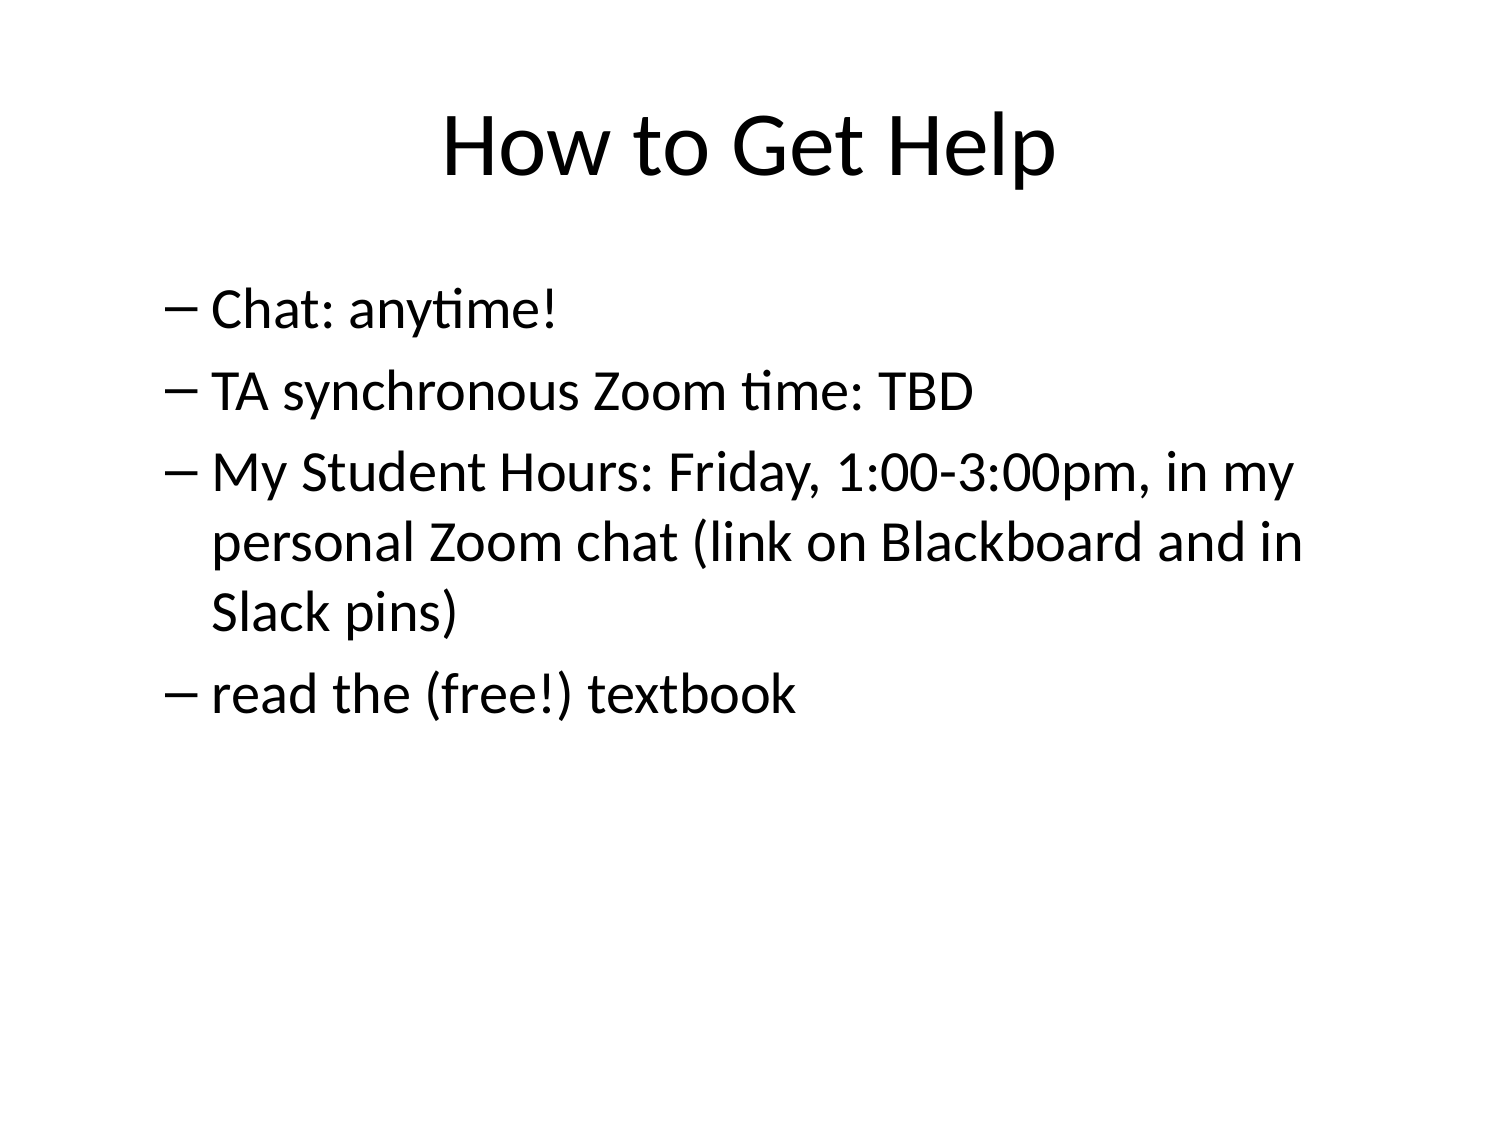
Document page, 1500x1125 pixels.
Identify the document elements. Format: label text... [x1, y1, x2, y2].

list Chat: anytime! TA synchronous Zoom time: TBD My Student Hours: Friday, 1:00-3:00pm, in my personal Zoom chat (link on Blackboard and in Slack pins) read the (free!) textbook [75, 262, 1425, 1005]
title How to Get Help [75, 45, 1425, 233]
